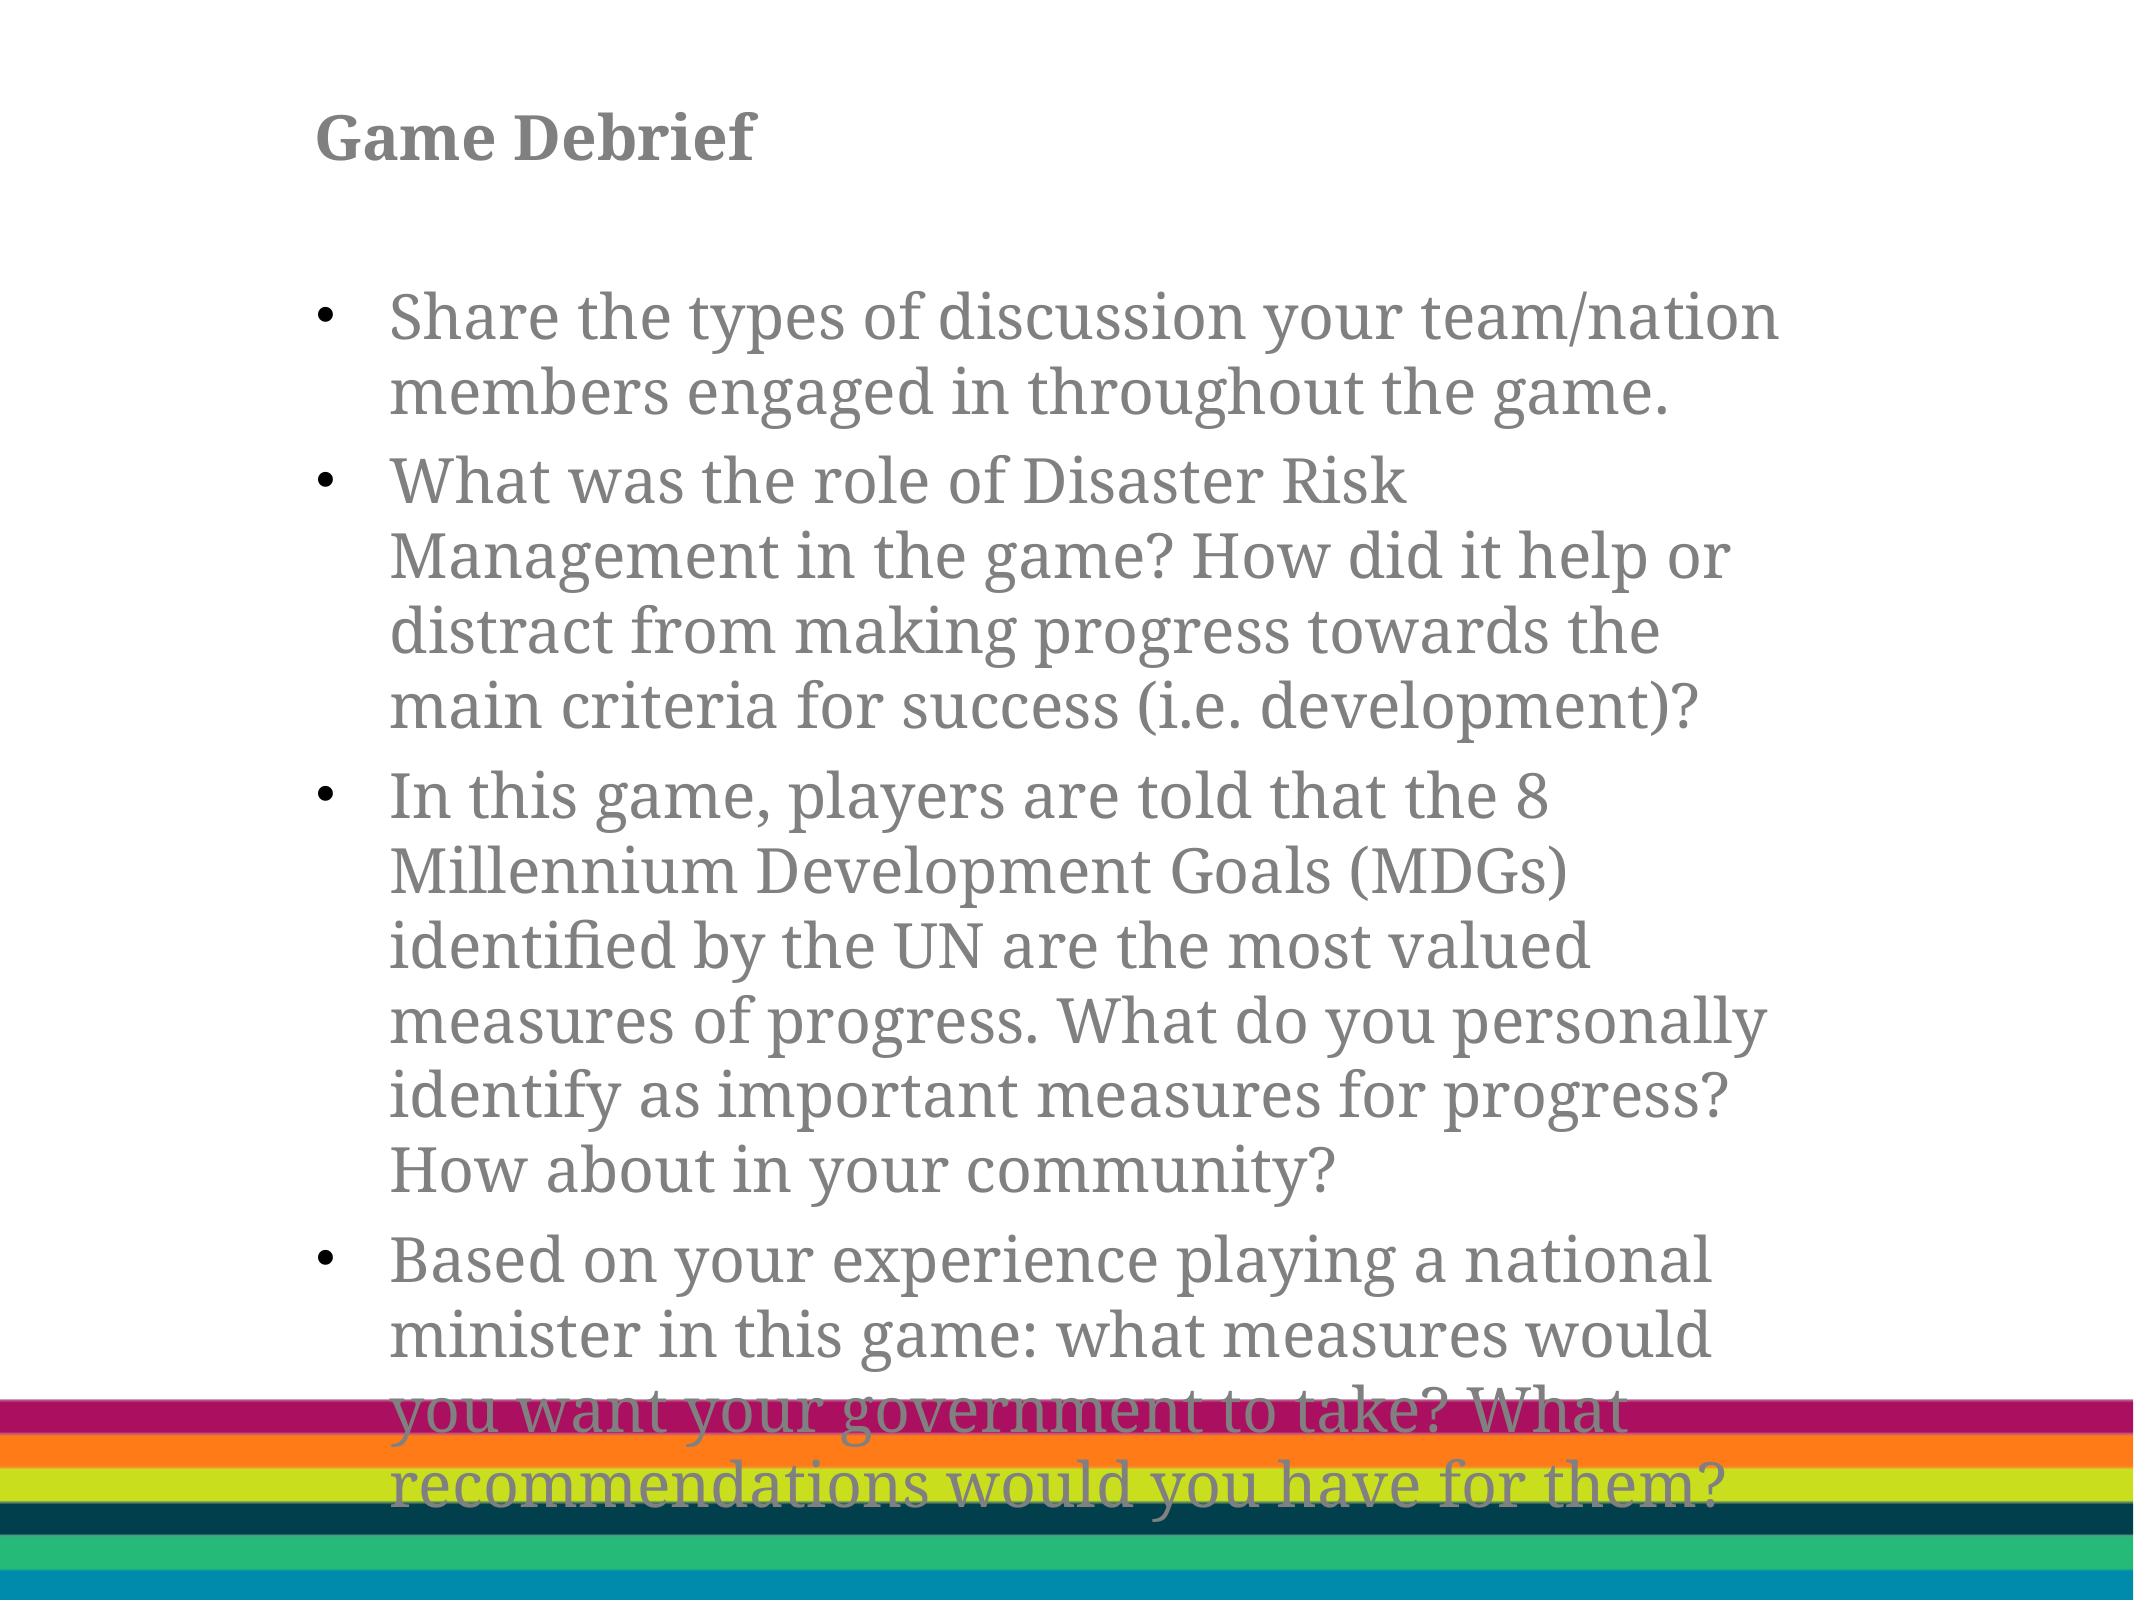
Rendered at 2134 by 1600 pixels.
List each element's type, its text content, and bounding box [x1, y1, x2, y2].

picture [0, 1398, 2134, 1570]
text_box Game Debrief Share the types of discussion your team/nation members engaged in throughout the game. What was the role of Disaster Risk Management in the game? How did it help or distract from making progress towards the main criteria for success (i.e. development)? In this game, players are told that the 8 Millennium Development Goals (MDGs) identified by the UN are the most valued measures of progress. What do you personally identify as important measures for progress? How about in your community? Based on your experience playing a national minister in this game: what measures would you want your government to take? What recommendations would you have for them? [304, 87, 1842, 1300]
